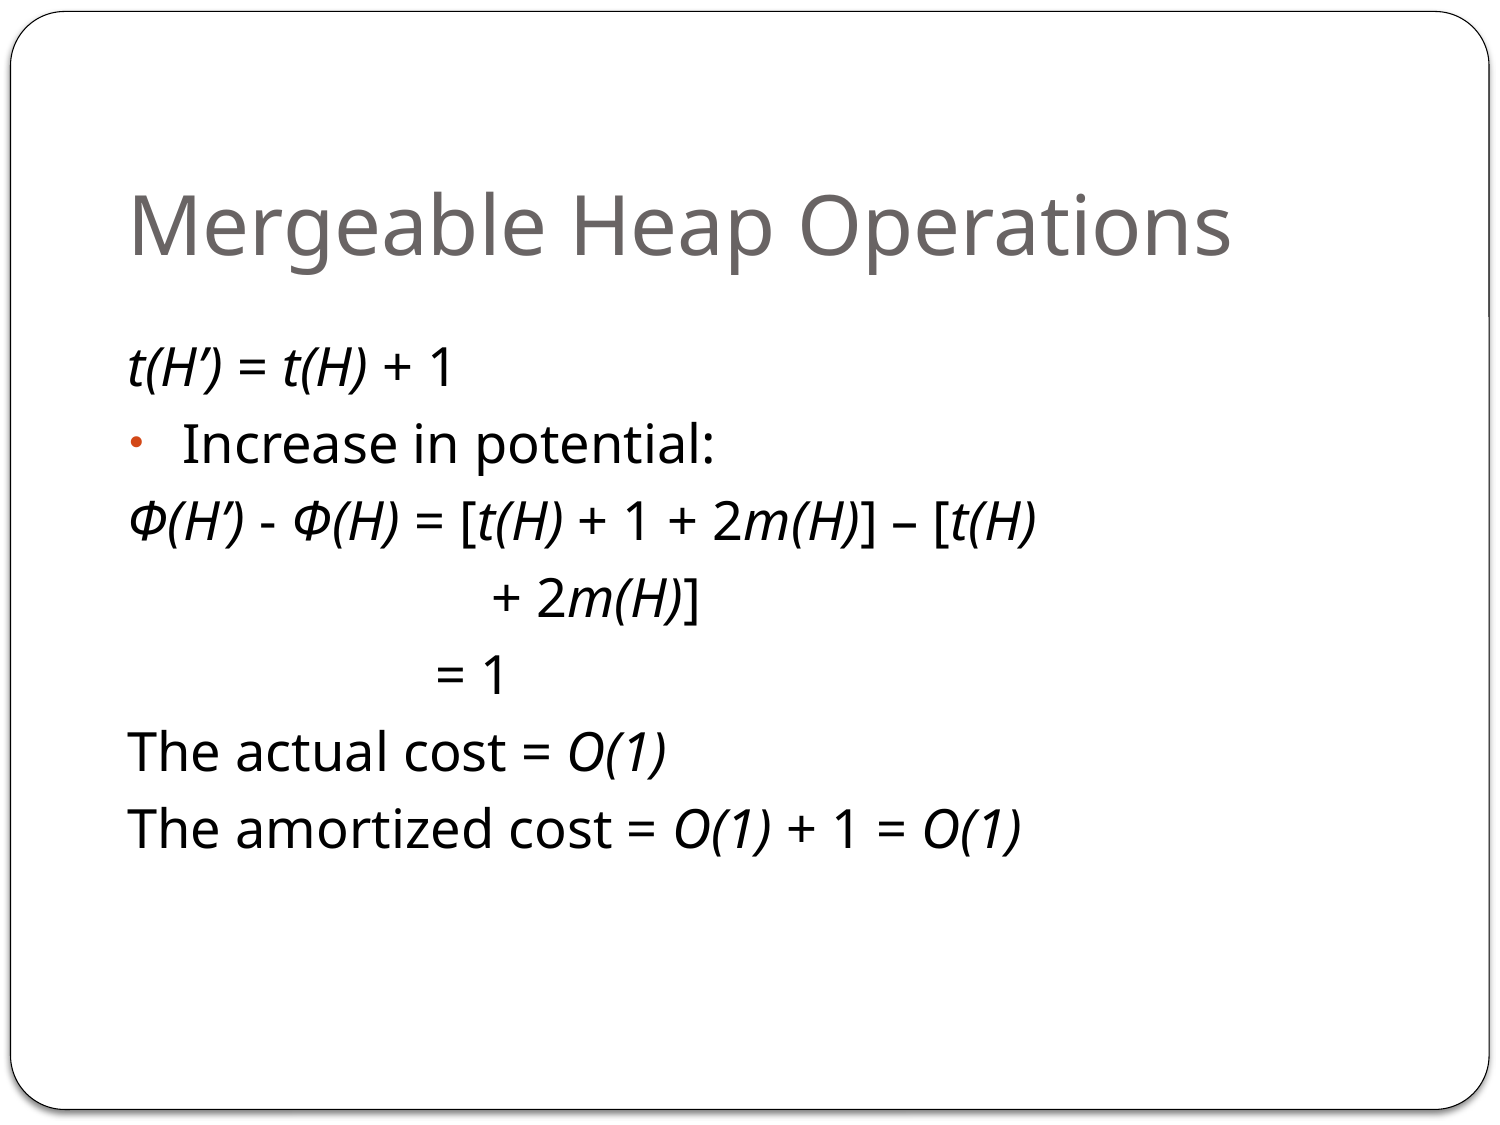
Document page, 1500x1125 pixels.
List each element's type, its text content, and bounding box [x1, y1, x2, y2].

title Mergeable Heap Operations [112, 99, 1388, 288]
list t(H’) = t(H) + 1 Increase in potential: Φ(H’) - Φ(H) = [t(H) + 1 + 2m(H)] – [t(H) + 2m(H)] = 1 The actual cost = O(1) The amortized cost = O(1) + 1 = O(1) [112, 324, 1388, 1000]
